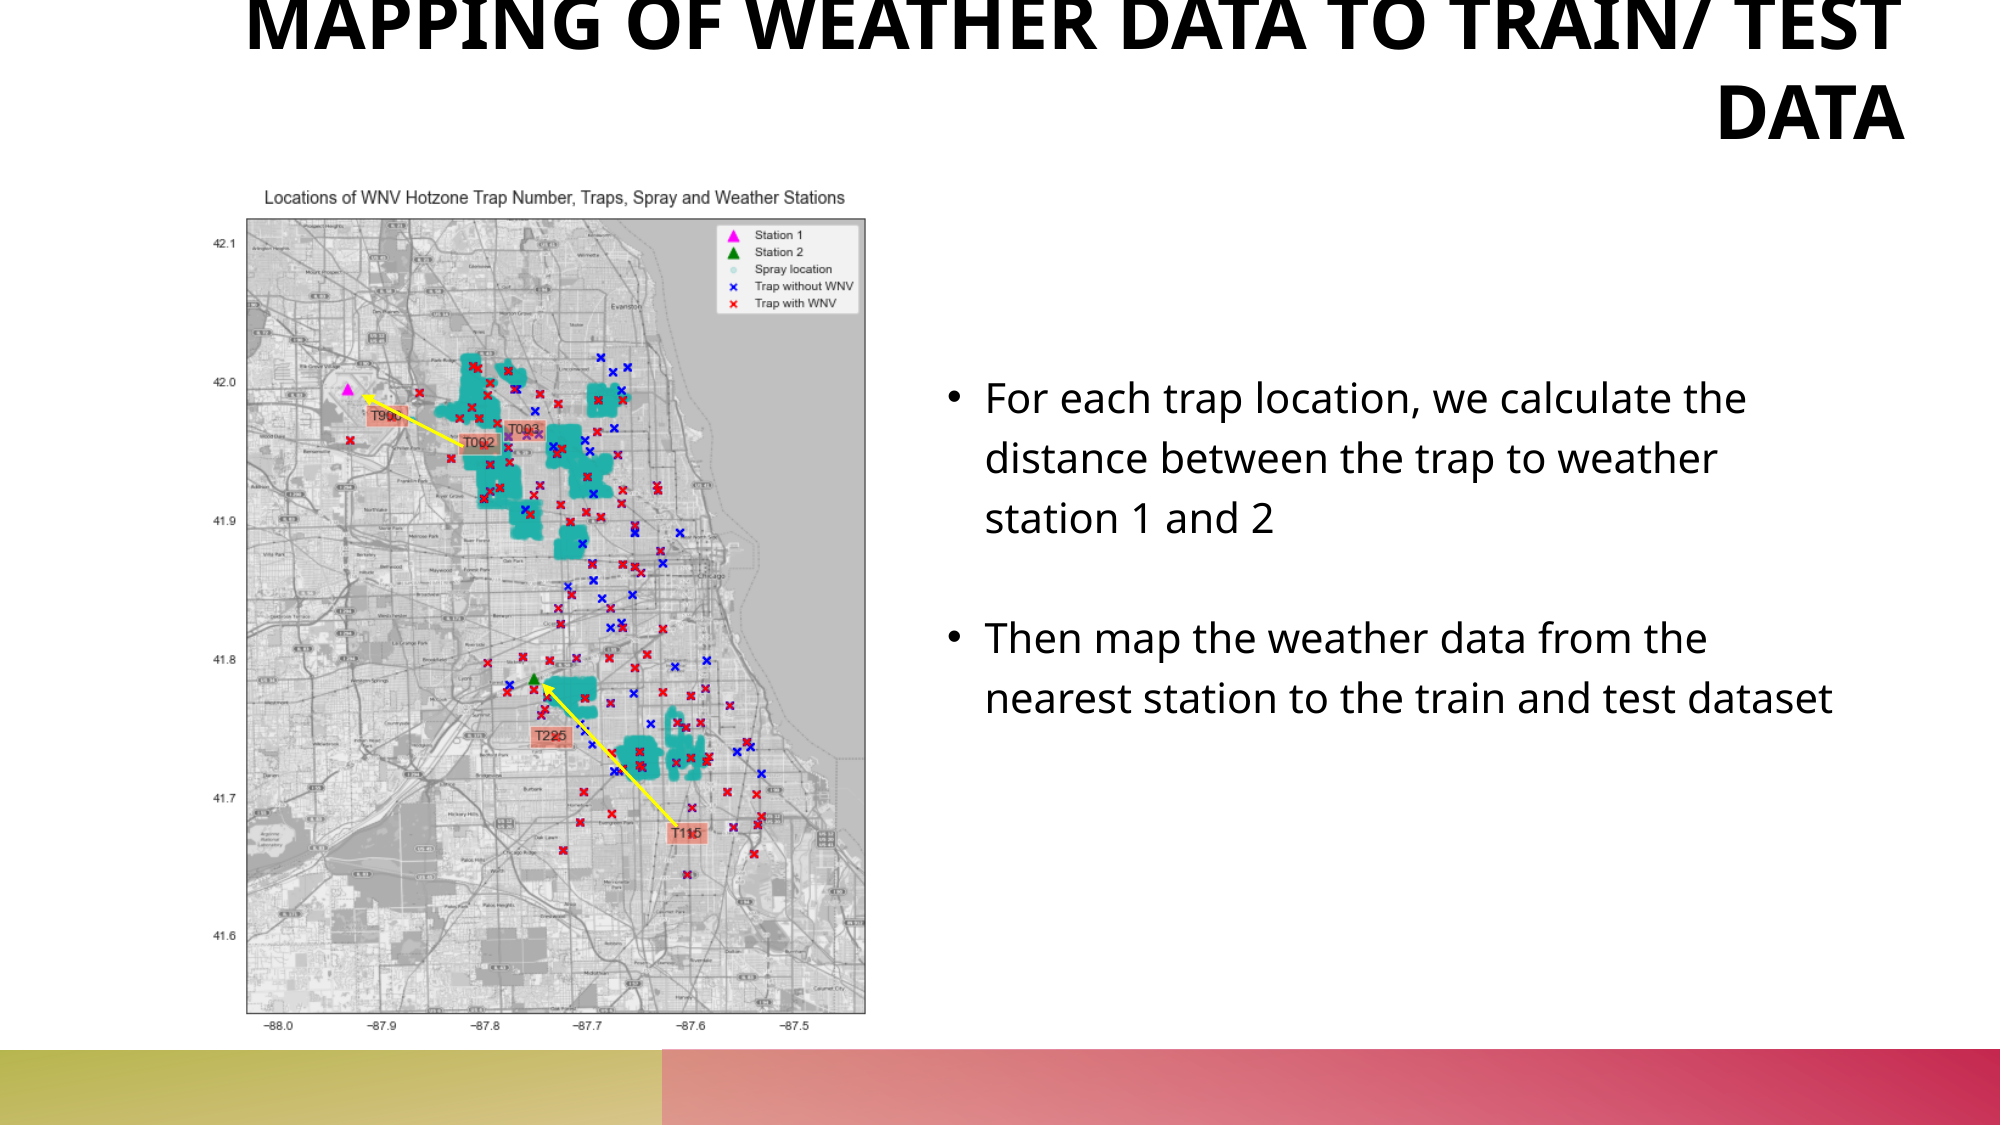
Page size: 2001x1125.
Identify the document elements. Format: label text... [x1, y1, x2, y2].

title MAPPING OF WEATHER DATA TO TRAIN/ TEST DATA [225, 56, 1905, 155]
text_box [361, 394, 464, 447]
picture [205, 182, 873, 1041]
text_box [541, 683, 678, 827]
list For each trap location, we calculate the distance between the trap to weather station 1 and 2 Then map the weather data from the nearest station to the train and test dataset [947, 361, 1851, 887]
